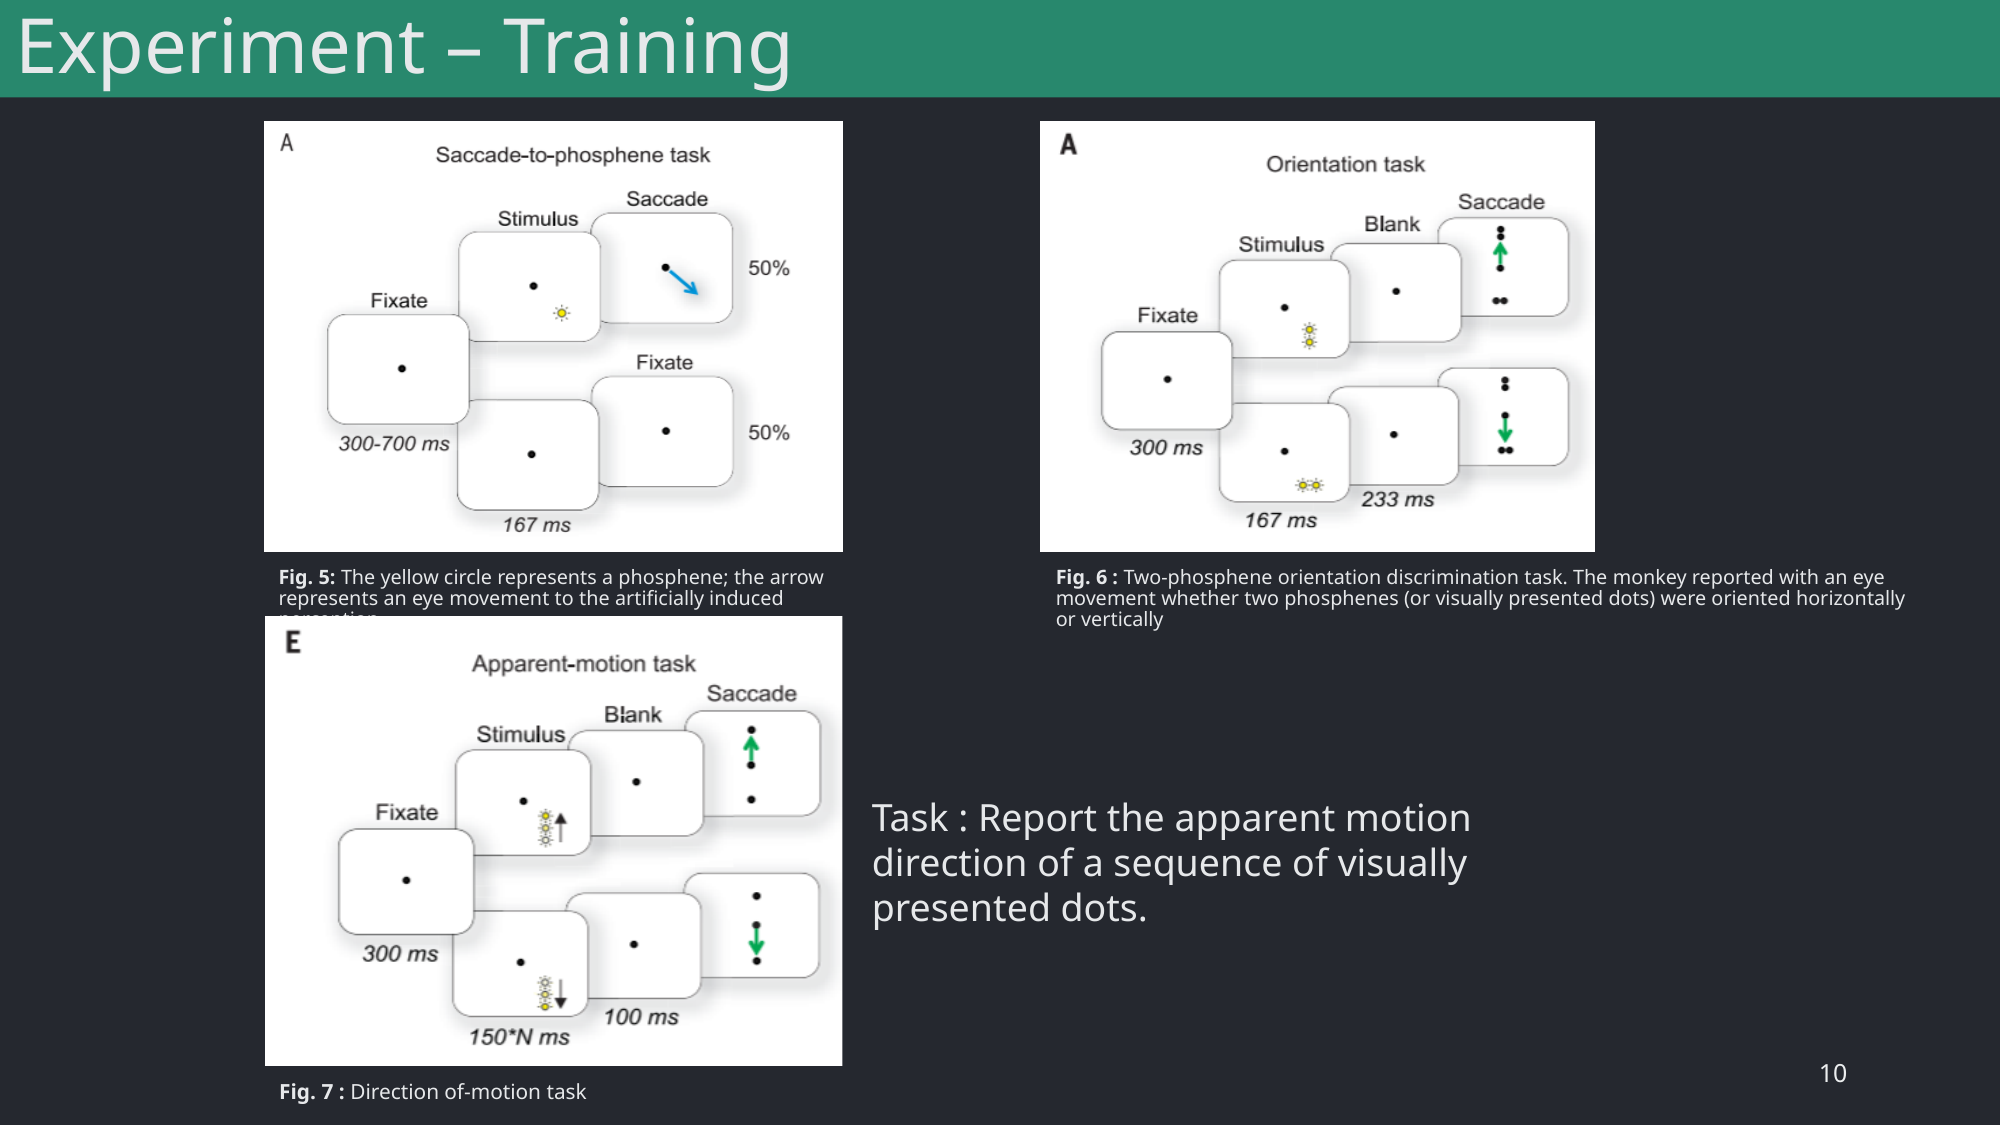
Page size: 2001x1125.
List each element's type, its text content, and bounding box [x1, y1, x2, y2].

text_box Fig. 7 : Direction of-motion task [264, 1066, 1444, 1125]
slide_number 10 [1412, 1042, 1863, 1103]
picture [264, 121, 843, 553]
title Experiment – Training [0, 0, 2000, 98]
text_box Fig. 6 : Two-phosphene orientation discrimination task. The monkey reported with an eye movement whether two phosphenes (or visually presented dots) were oriented horizontally or vertically [1040, 552, 1931, 647]
picture [1040, 121, 1595, 552]
picture [264, 615, 843, 1066]
text_box Task : Report the apparent motion direction of a sequence of visually presented dots. [856, 786, 1632, 937]
text_box Fig. 5: The yellow circle represents a phosphene; the arrow represents an eye movement to the artificially induced perception. [263, 552, 861, 647]
